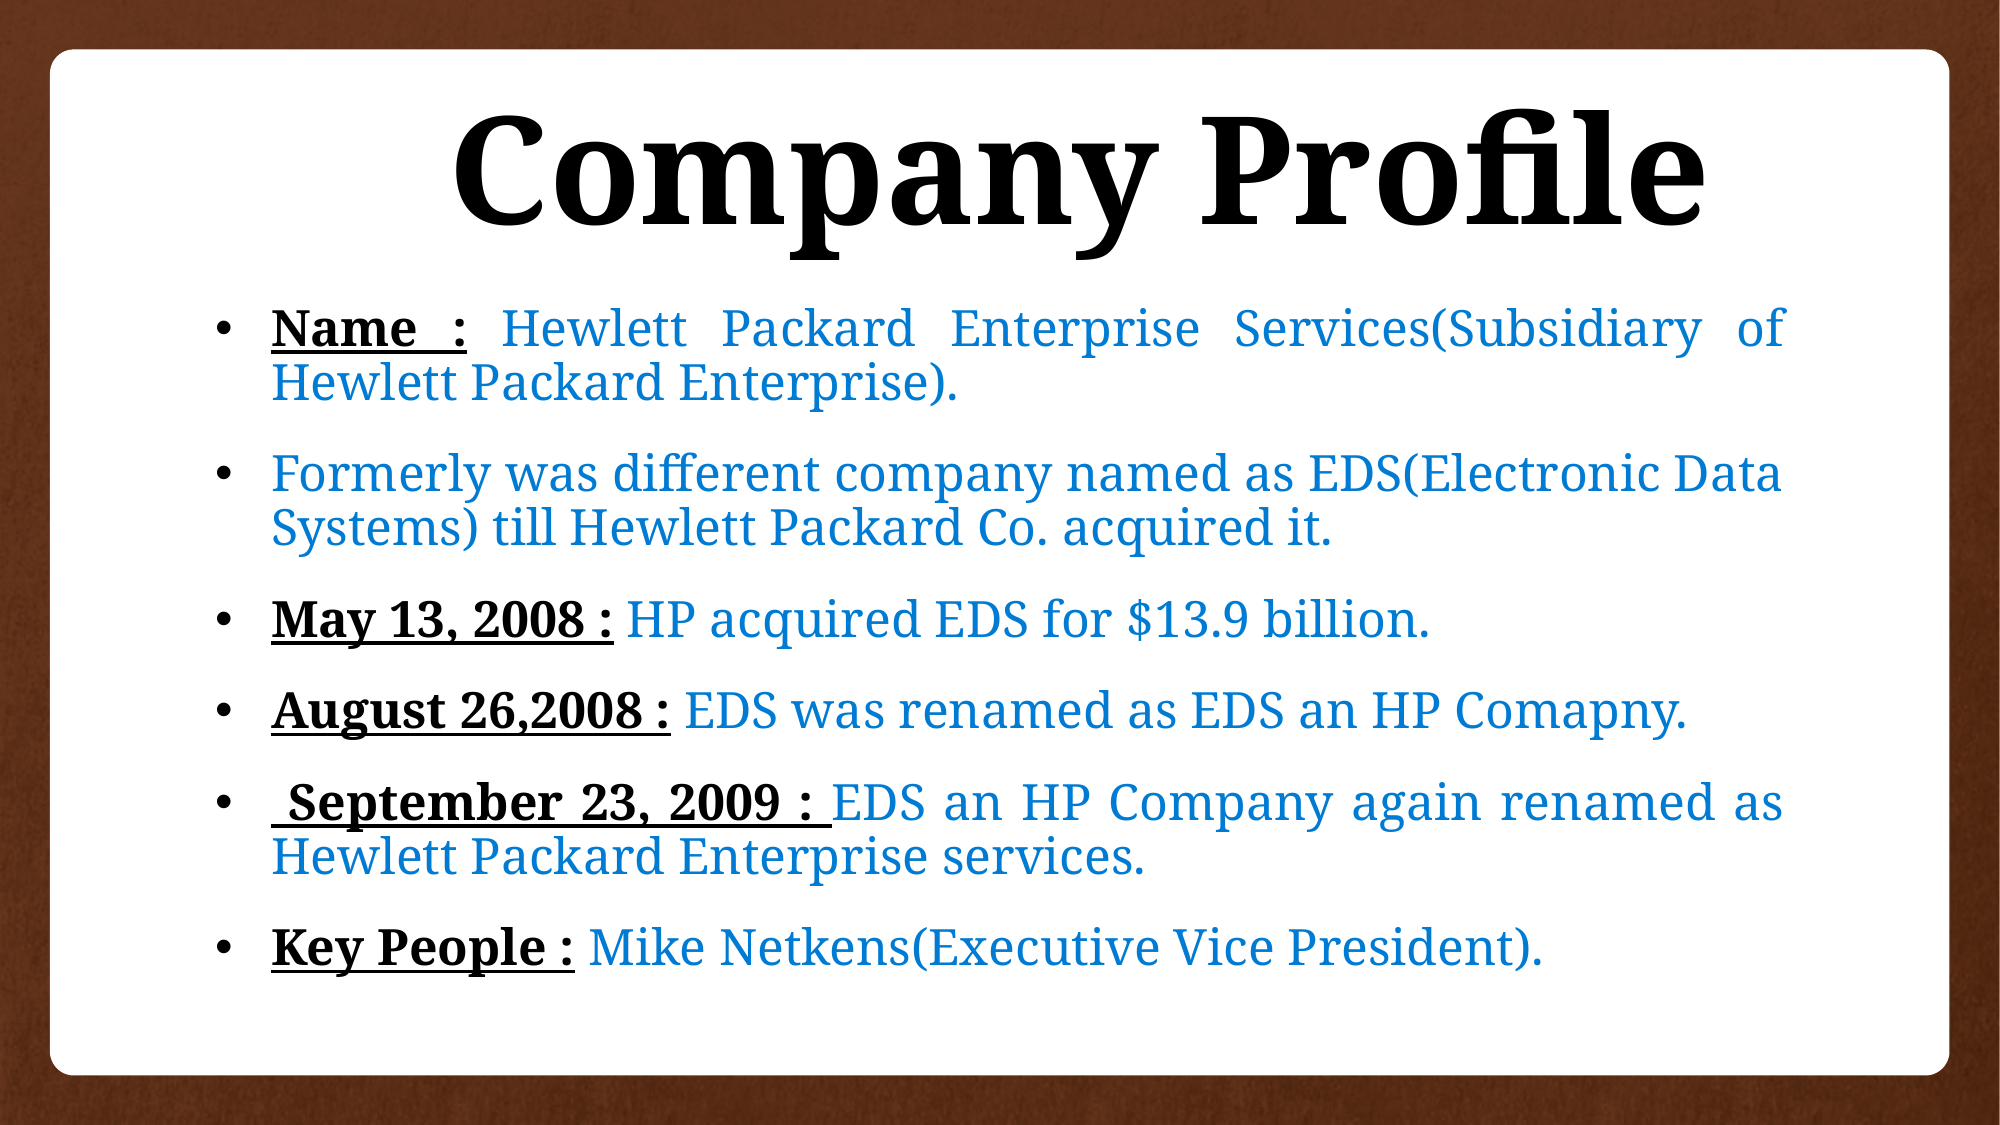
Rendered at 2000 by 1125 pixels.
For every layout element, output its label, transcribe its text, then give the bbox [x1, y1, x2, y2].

list Name : Hewlett Packard Enterprise Services(Subsidiary of Hewlett Packard Enterprise). Formerly was different company named as EDS(Electronic Data Systems) till Hewlett Packard Co. acquired it. May 13, 2008 : HP acquired EDS for $13.9 billion. August 26,2008 : EDS was renamed as EDS an HP Comapny. September 23, 2009 : EDS an HP Company again renamed as Hewlett Packard Enterprise services. Key People : Mike Netkens(Executive Vice President). [199, 295, 1800, 996]
title Company Profile [199, 70, 1800, 263]
